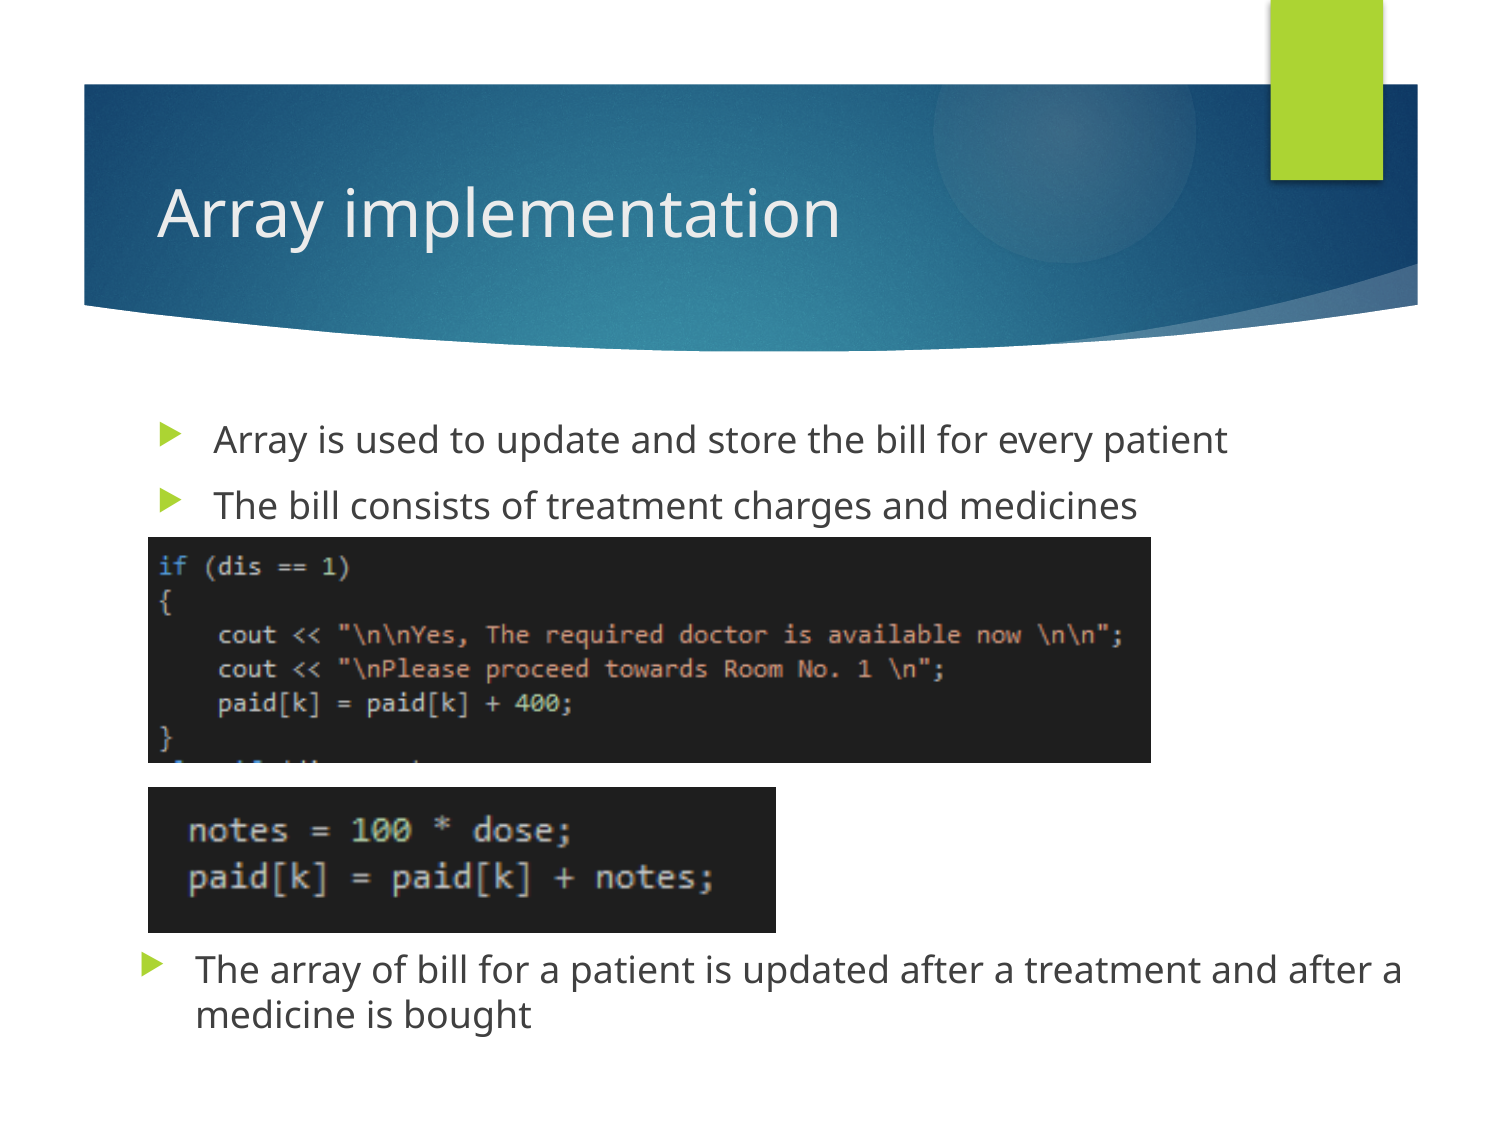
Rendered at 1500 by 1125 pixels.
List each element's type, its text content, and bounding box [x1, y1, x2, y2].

list Array is used to update and store the bill for every patient The bill consists of treatment charges and medicines [142, 408, 1452, 738]
picture [148, 787, 776, 934]
text_box The array of bill for a patient is updated after a treatment and after a medicine is bought [123, 938, 1452, 1125]
picture [148, 537, 1152, 763]
title Array implementation [142, 152, 1183, 269]
